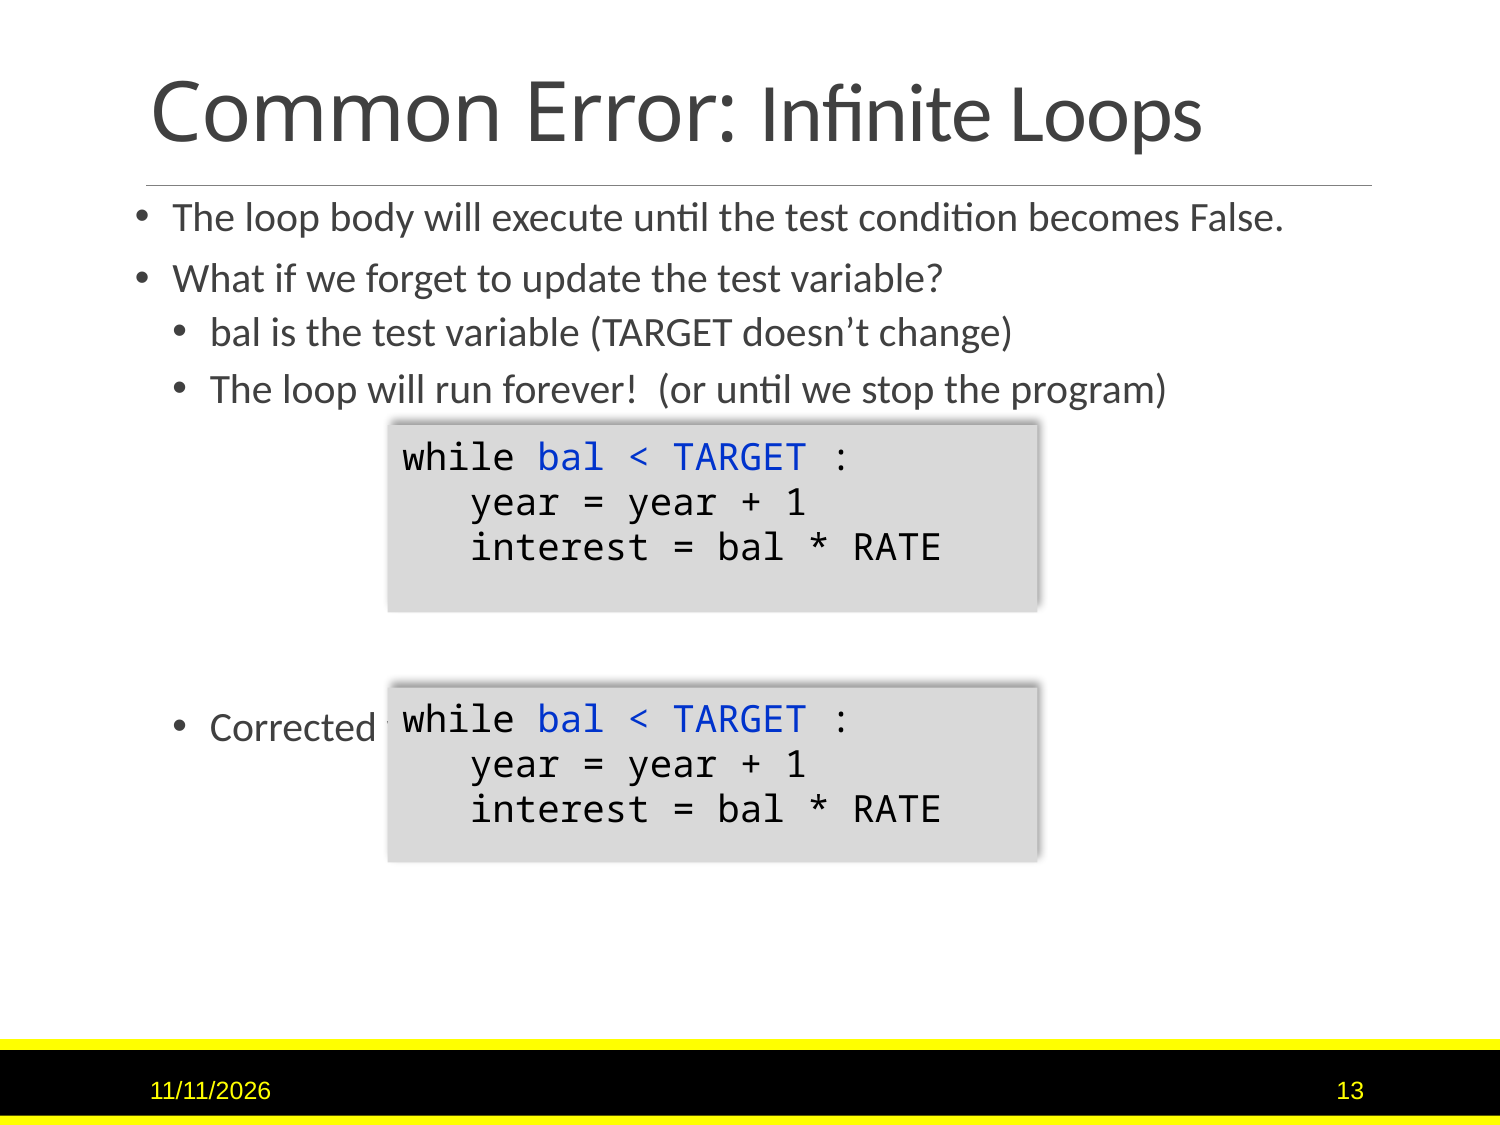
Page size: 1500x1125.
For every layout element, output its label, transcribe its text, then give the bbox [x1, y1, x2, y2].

slide_number 13 [1217, 1059, 1380, 1120]
list The loop body will execute until the test condition becomes False. What if we forget to update the test variable? bal is the test variable (TARGET doesn’t change) The loop will run forever! (or until we stop the program) Corrected version: [134, 187, 1373, 963]
title Common Error: Infinite Loops [134, 47, 1373, 167]
text_box while bal < TARGET : year = year + 1 interest = bal * RATE [387, 425, 1038, 613]
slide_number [134, 1059, 440, 1120]
text_box while bal < TARGET : year = year + 1 interest = bal * RATE [387, 687, 1038, 863]
